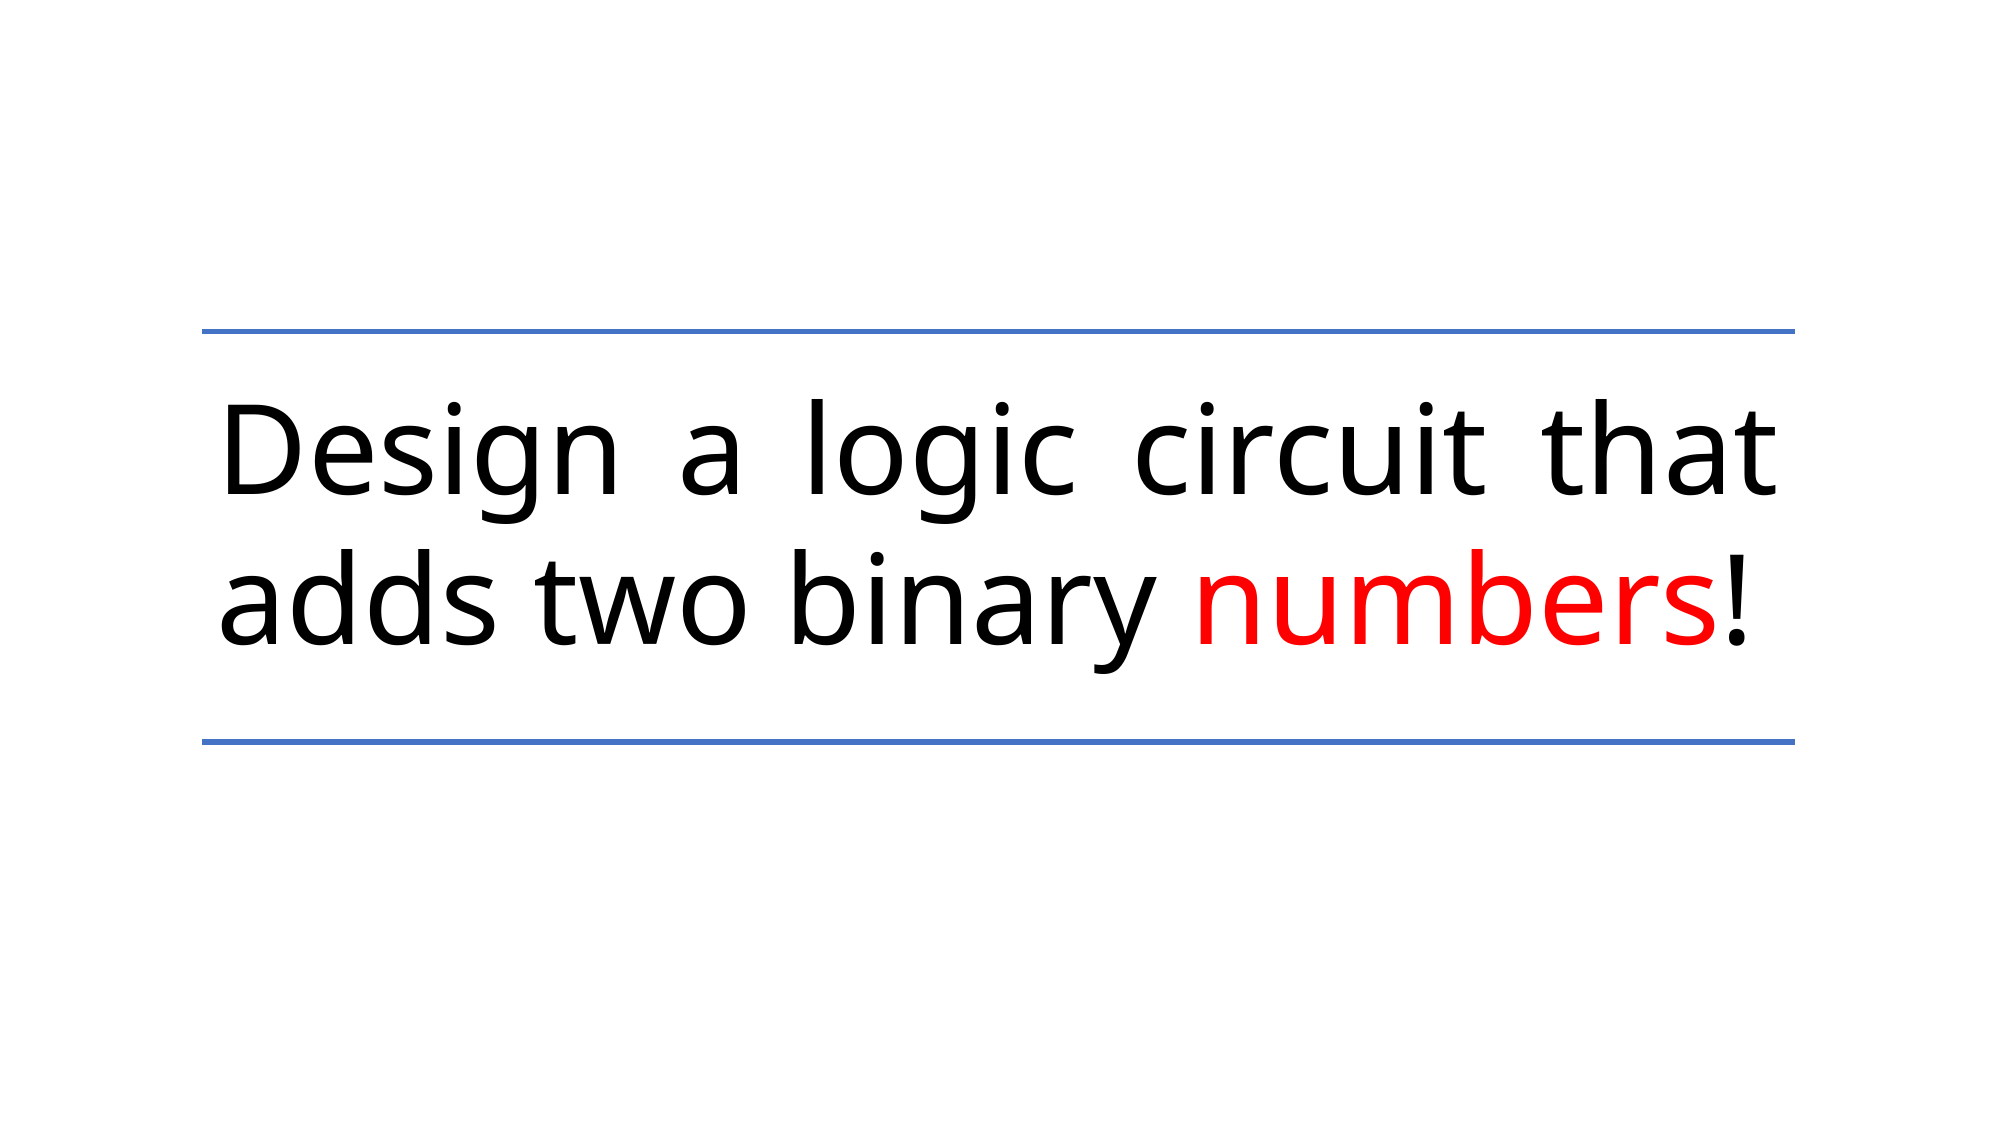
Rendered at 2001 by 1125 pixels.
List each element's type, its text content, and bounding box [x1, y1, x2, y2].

text_box Design a logic circuit that adds two binary numbers! [202, 362, 1795, 678]
